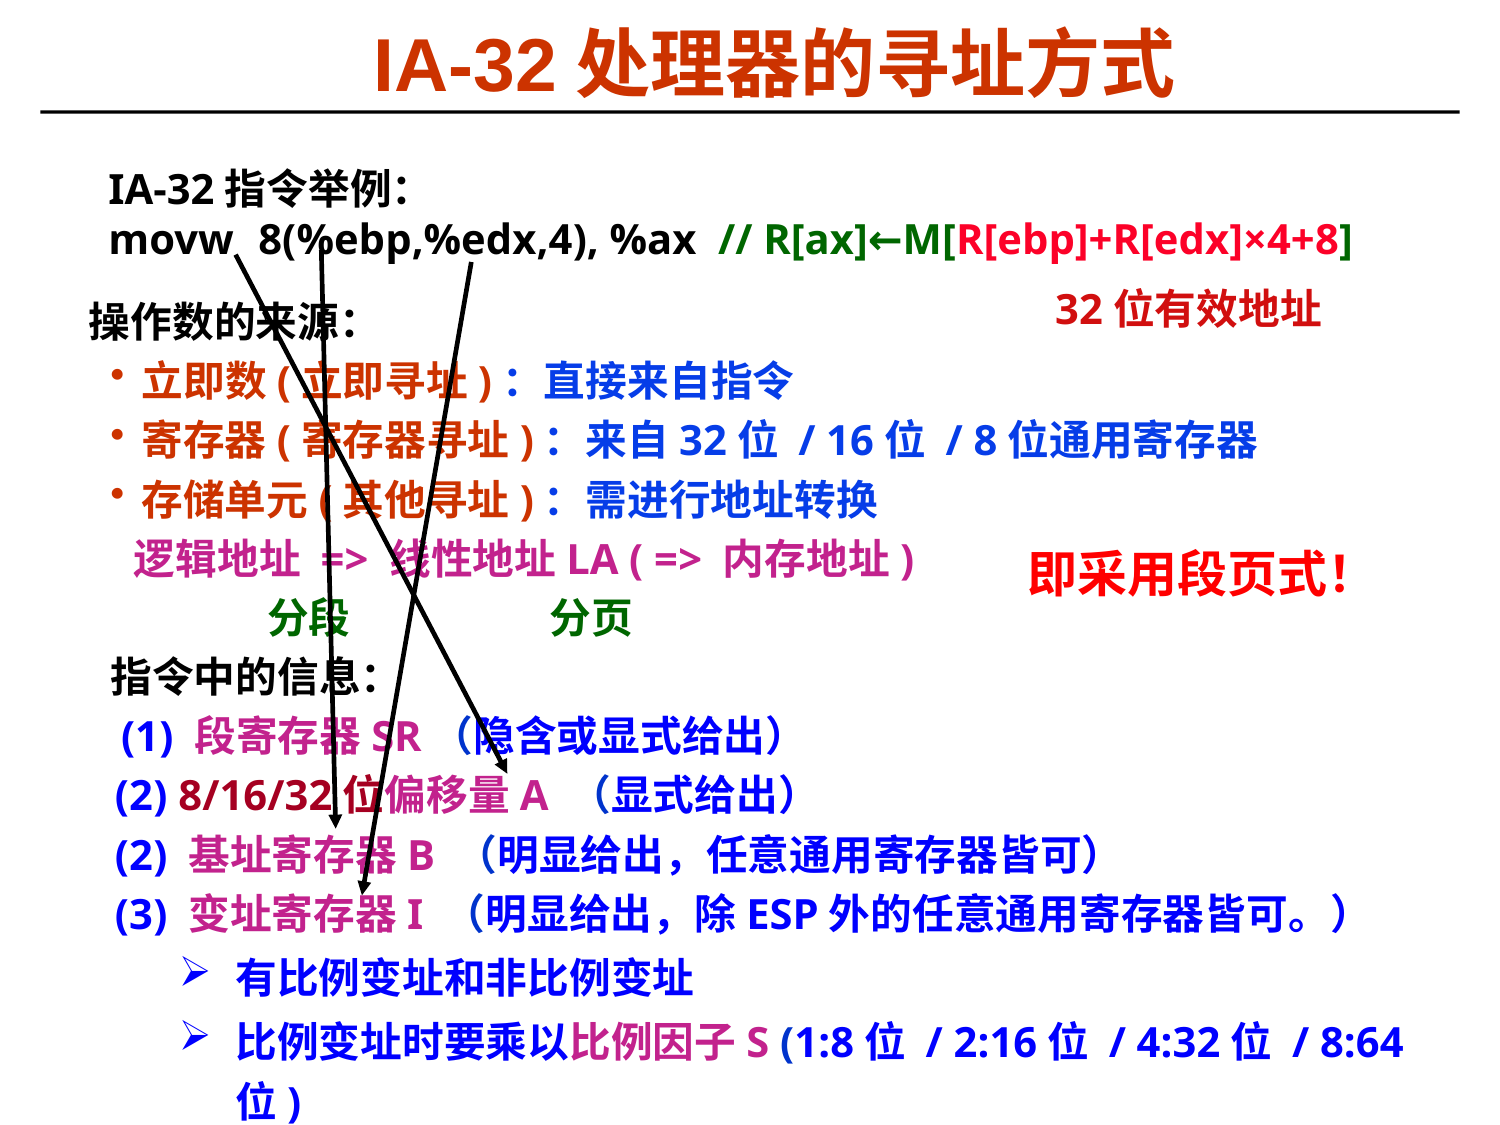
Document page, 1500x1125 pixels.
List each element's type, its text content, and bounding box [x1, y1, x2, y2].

list 操作数的来源： 立即数(立即寻址)：直接来自指令 寄存器(寄存器寻址)：来自32位 / 16位 / 8位通用寄存器 存储单元(其他寻址)：需进行地址转换 逻辑地址 => 线性地址LA ( => 内存地址) 分段 分页 指令中的信息： (1) 段寄存器SR（隐含或显式给出） (2) 8/16/32位偏移量A （显式给出） (2) 基址寄存器B （明显给出，任意通用寄存器皆可） (3) 变址寄存器I （明显给出，除ESP外的任意通用寄存器皆可。） 有比例变址和非比例变址 比例变址时要乘以比例因子S (1:8位 / 2:16位 / 4:32位 / 8:64位) [14, 283, 1452, 1083]
text_box [321, 249, 342, 829]
title IA-32处理器的寻址方式 [287, 21, 1262, 116]
text_box [414, 595, 508, 774]
text_box 32位有效地址 [1040, 276, 1348, 341]
text_box 即采用段页式！ [1027, 542, 1397, 603]
text_box IA-32指令举例： movw 8(%ebp,%edx,4), %ax // R[ax]←M[R[ebp]+R[edx]×4+8] [93, 155, 1378, 271]
text_box [357, 261, 472, 896]
